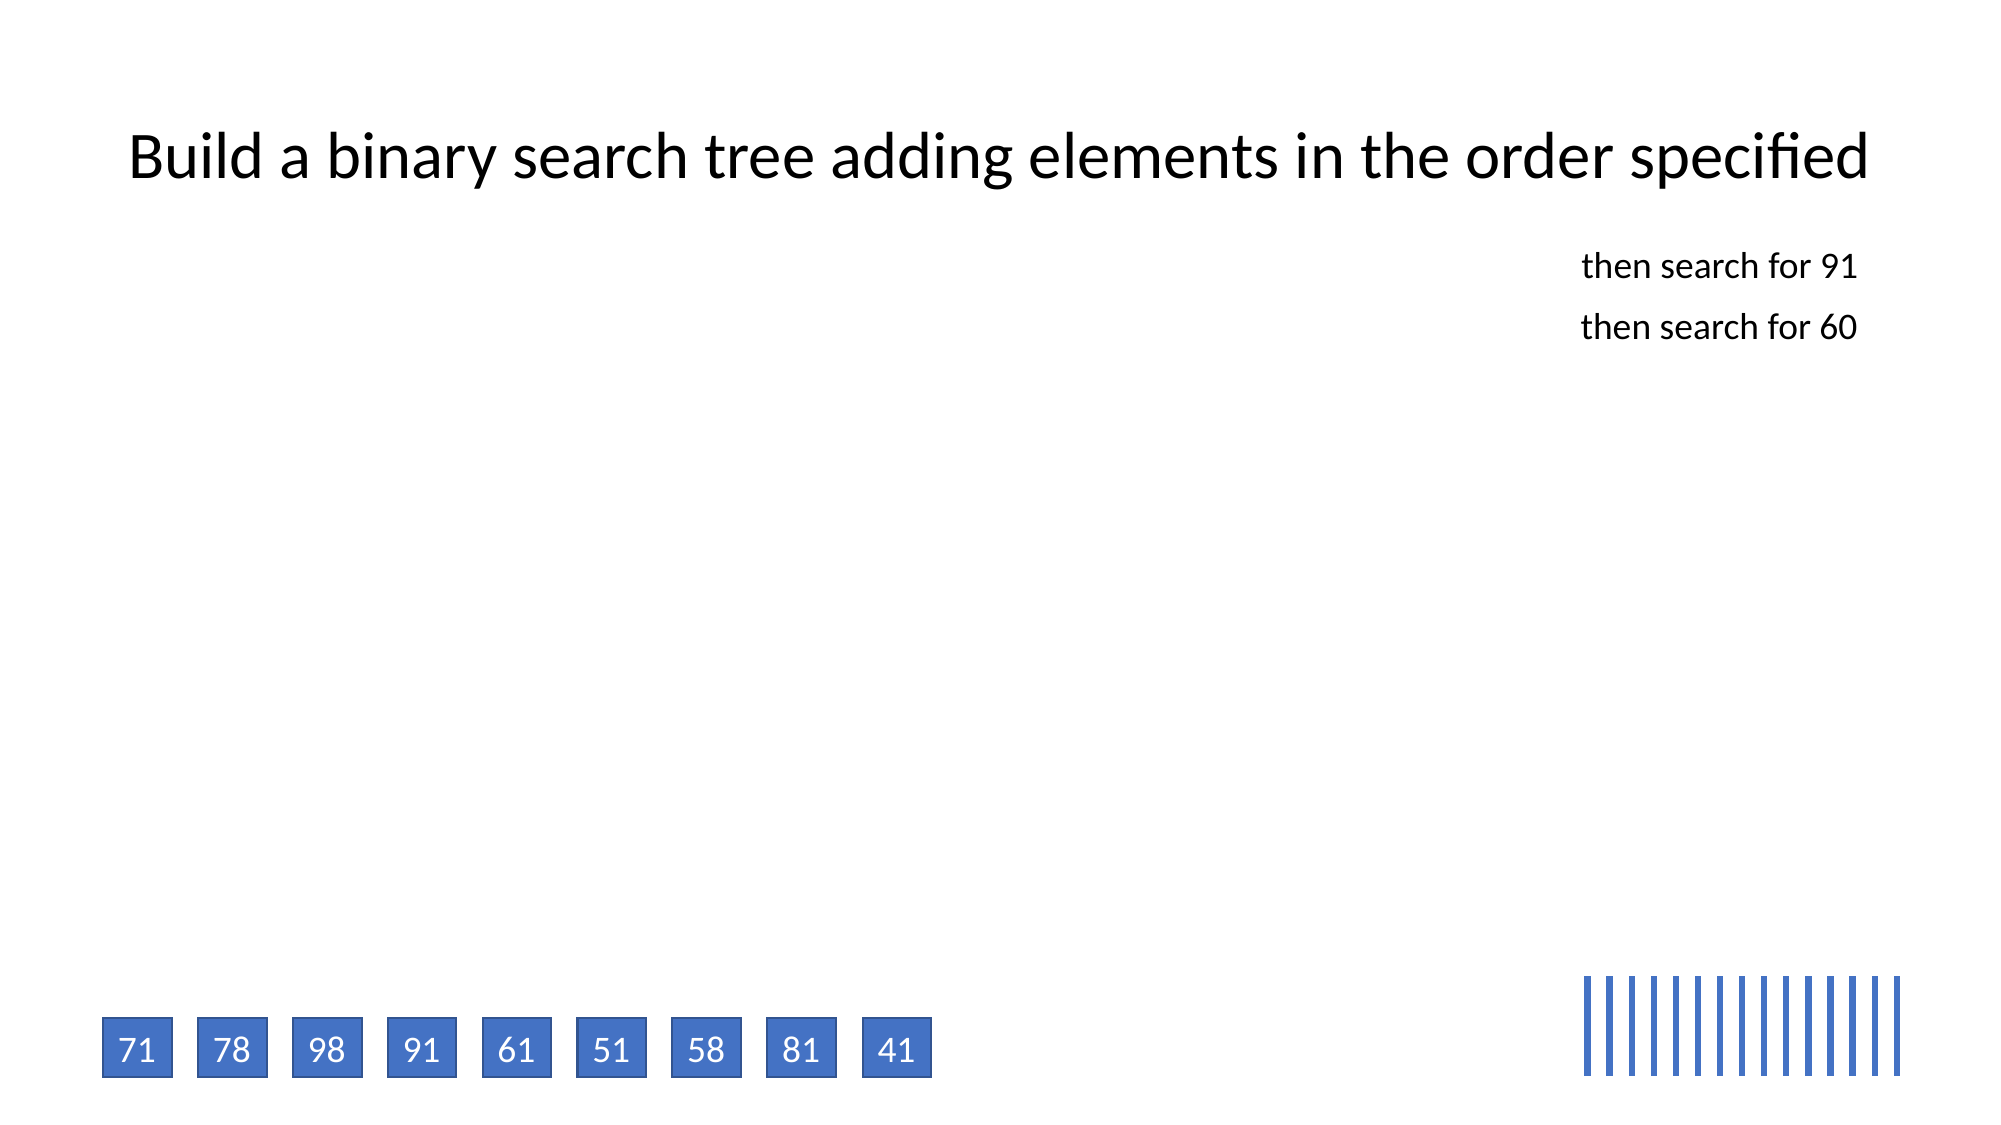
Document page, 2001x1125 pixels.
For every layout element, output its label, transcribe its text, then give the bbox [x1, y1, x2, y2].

text_box 58 [671, 1017, 742, 1078]
text_box 51 [576, 1017, 647, 1078]
text_box 41 [862, 1017, 932, 1078]
text_box 71 [102, 1017, 173, 1078]
text_box then search for 60 [1565, 294, 1873, 355]
text_box then search for 91 [1566, 233, 1874, 294]
text_box 91 [387, 1017, 457, 1078]
text_box 78 [197, 1017, 268, 1078]
text_box 81 [766, 1017, 837, 1078]
text_box Build a binary search tree adding elements in the order specified [113, 103, 1887, 199]
text_box 98 [292, 1017, 363, 1078]
text_box 61 [482, 1017, 552, 1078]
